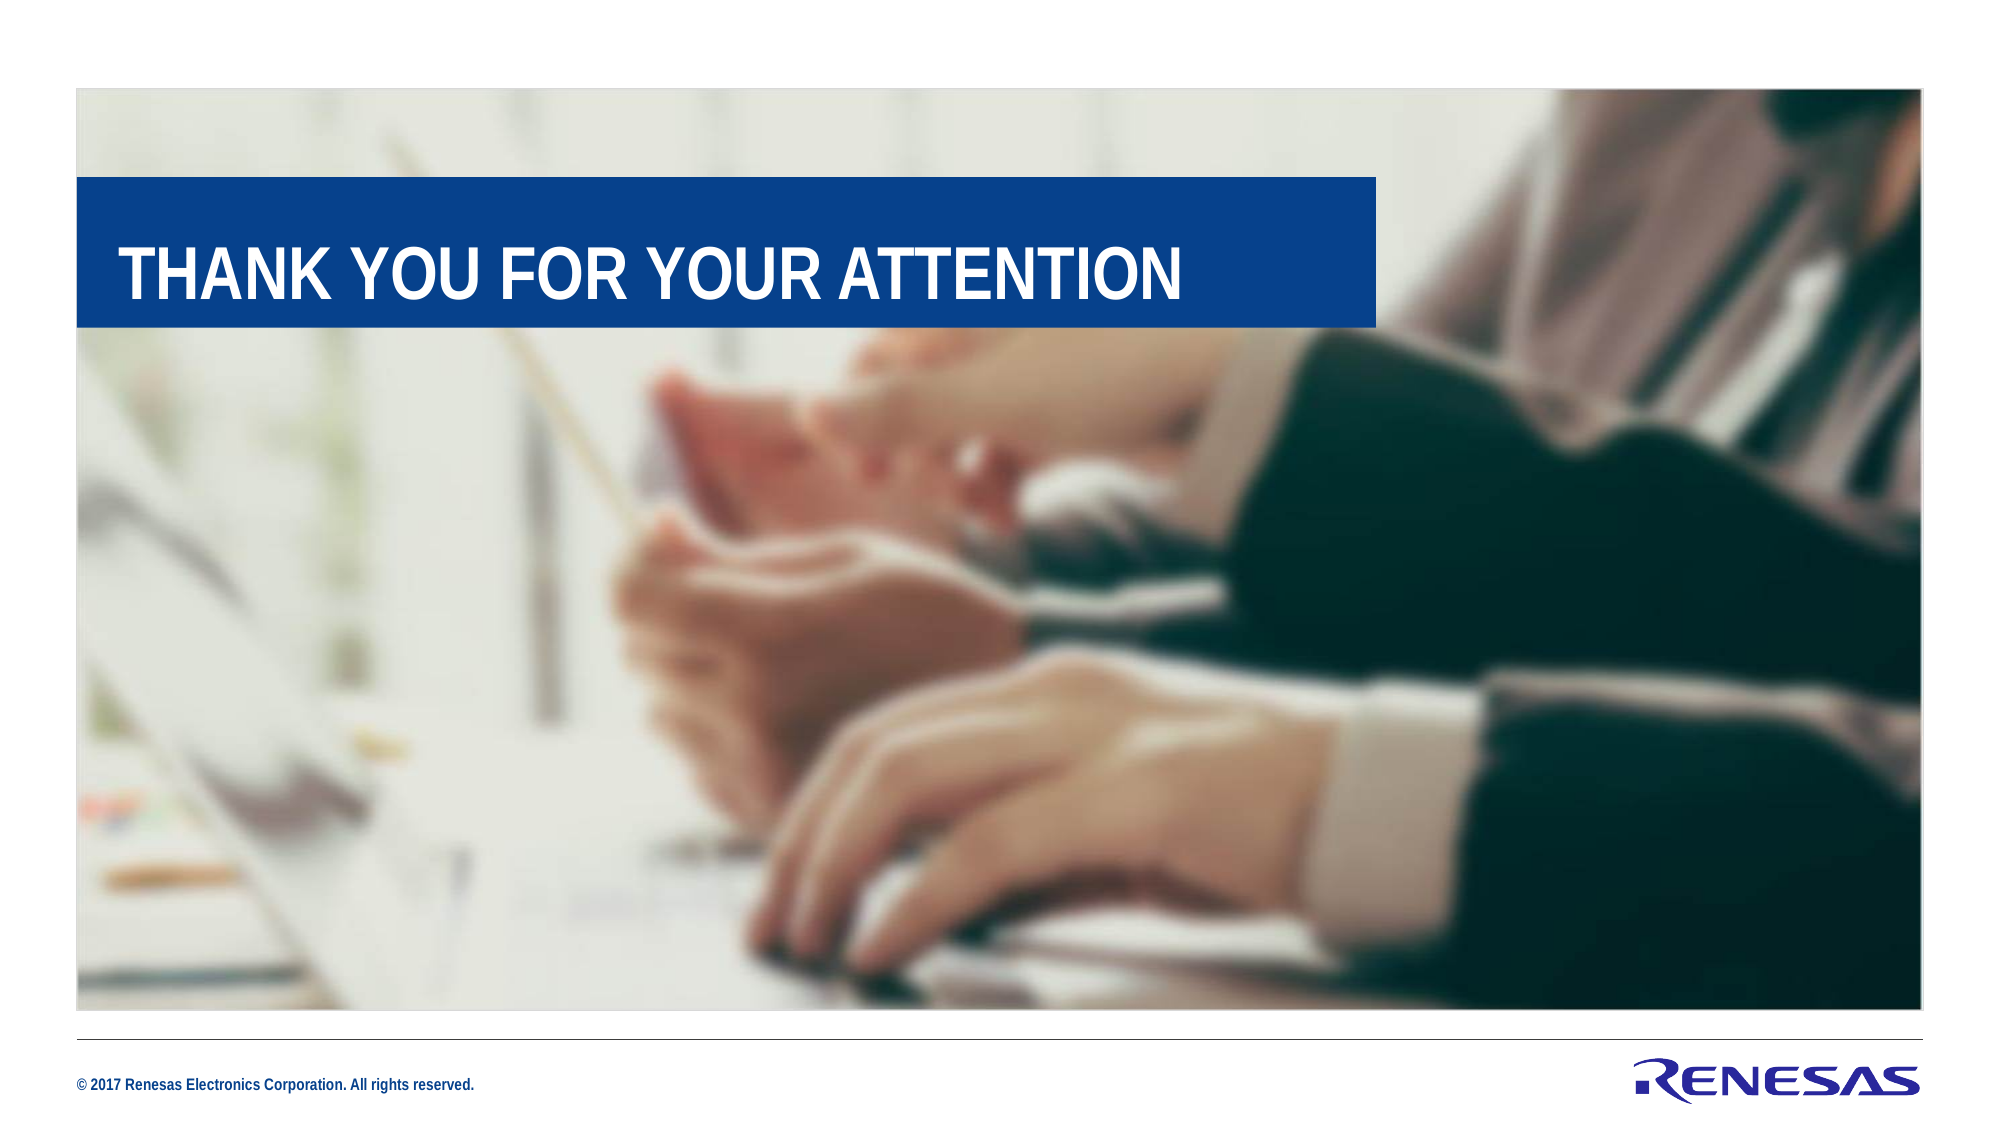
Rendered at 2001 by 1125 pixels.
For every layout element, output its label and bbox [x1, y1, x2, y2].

picture [1631, 1056, 1923, 1106]
picture [76, 88, 1923, 1010]
